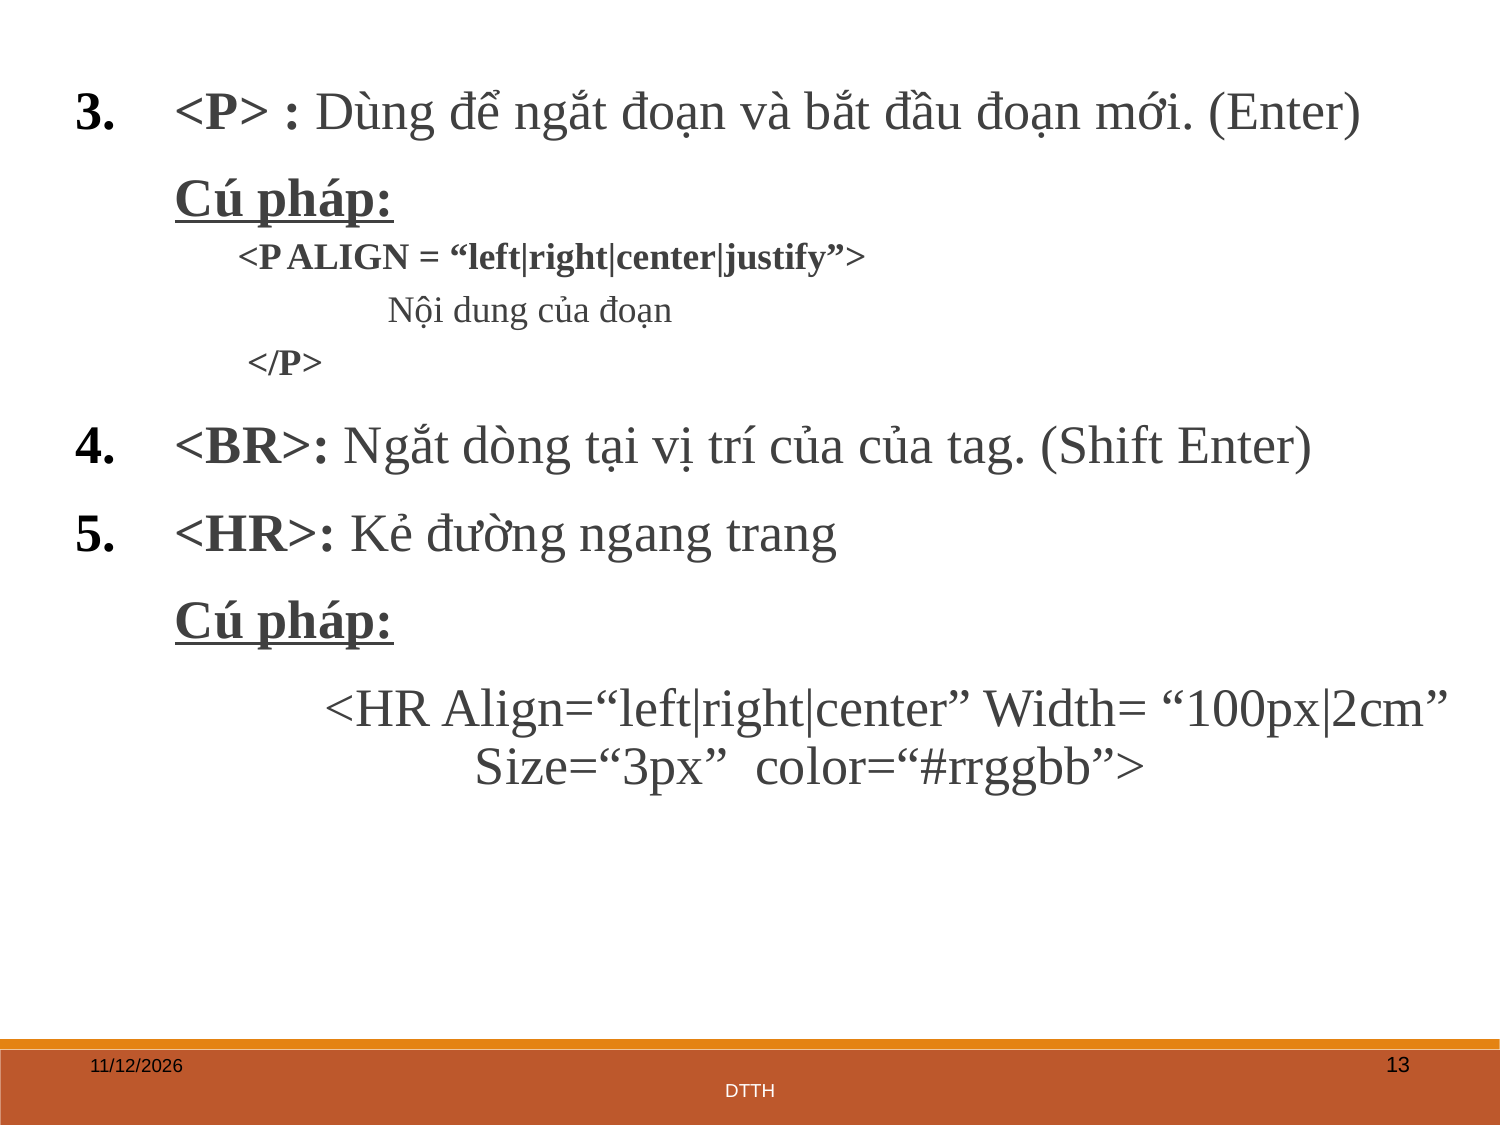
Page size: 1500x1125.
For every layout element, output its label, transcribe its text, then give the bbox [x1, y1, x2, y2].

list <P> : Dùng để ngắt đoạn và bắt đầu đoạn mới. (Enter) Cú pháp: <P ALIGN = “left|right|center|justify”> Nội dung của đoạn </P> <BR>: Ngắt dòng tại vị trí của của tag. (Shift Enter) <HR>: Kẻ đường ngang trang Cú pháp: <HR Align=“left|right|center” Width= “100px|2cm” Size=“3px” color=“#rrggbb”> [75, 75, 1500, 1125]
